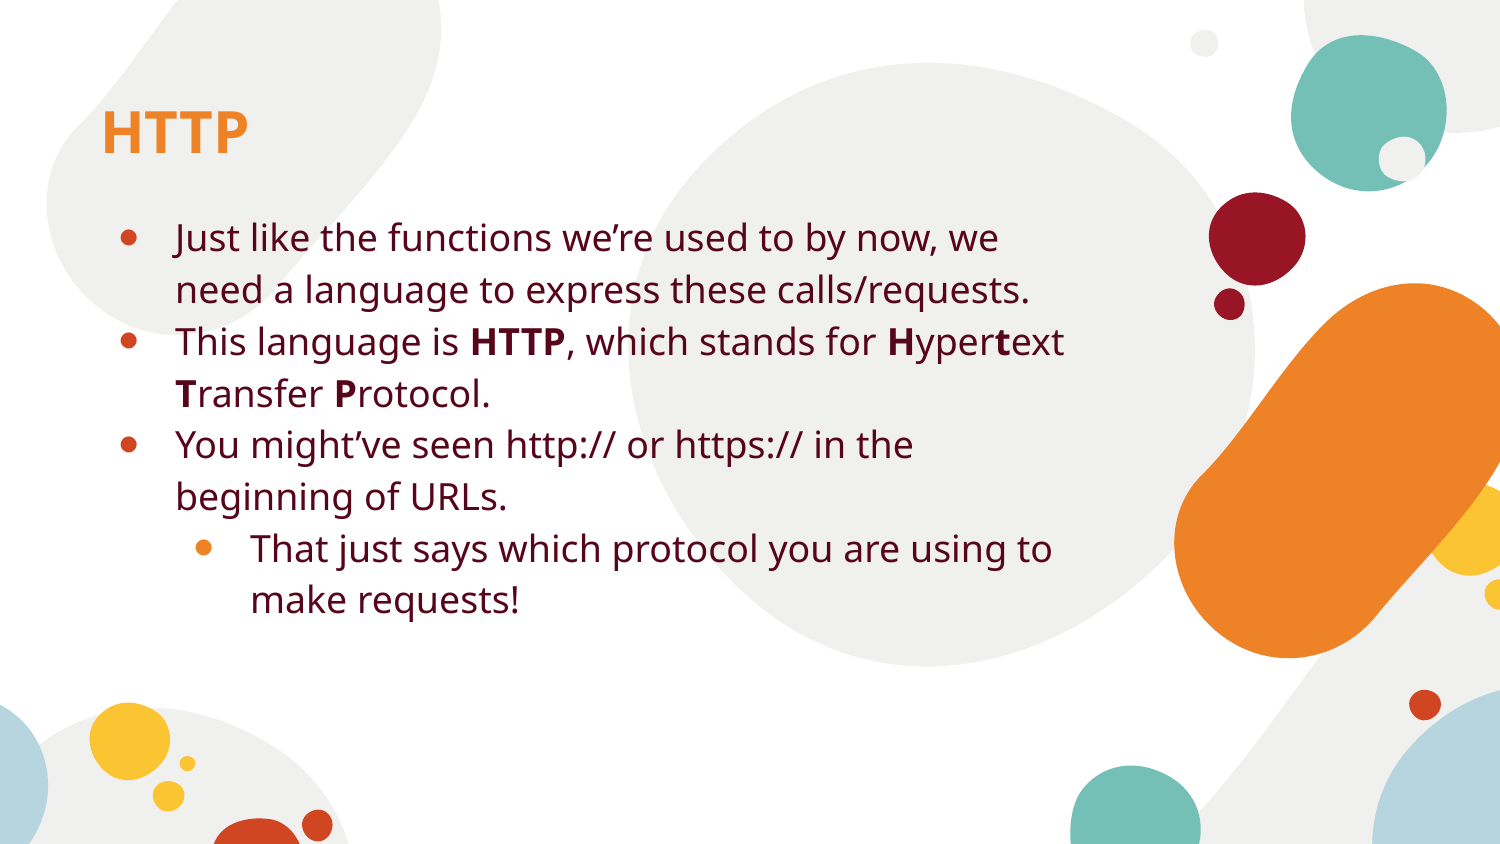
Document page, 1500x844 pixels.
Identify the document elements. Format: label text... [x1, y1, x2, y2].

list Just like the functions we’re used to by now, we need a language to express these calls/requests. This language is HTTP, which stands for Hypertext Transfer Protocol. You might’ve seen http:// or https:// in the beginning of URLs. That just says which protocol you are using to make requests! [100, 207, 1067, 665]
title HTTP [100, 60, 1067, 166]
